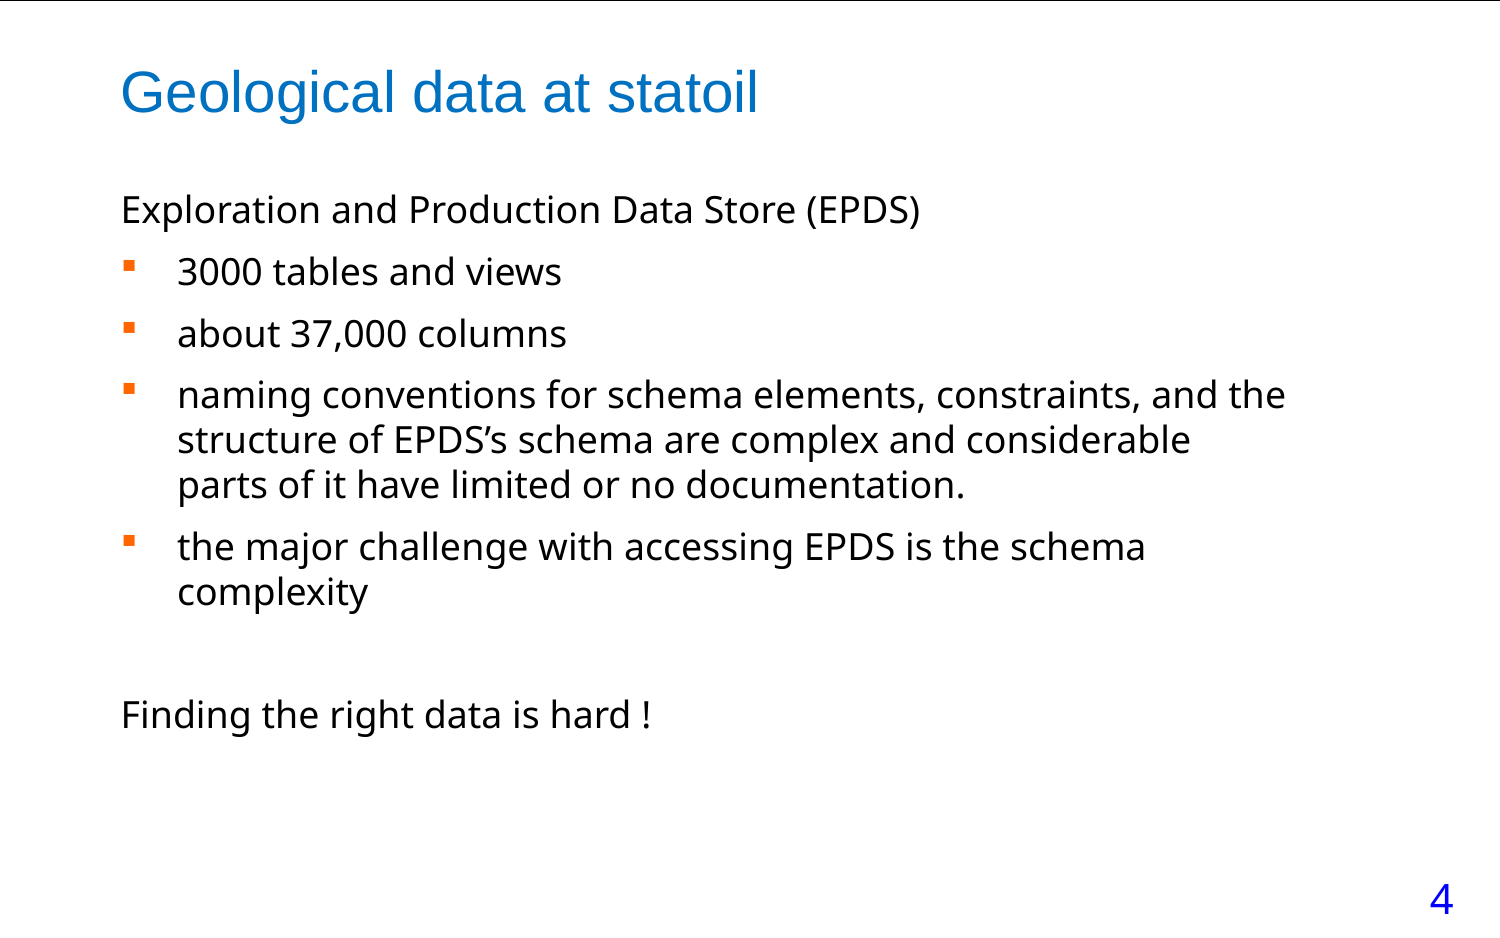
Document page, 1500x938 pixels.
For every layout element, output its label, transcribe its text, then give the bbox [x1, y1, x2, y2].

title Geological data at statoil [105, 30, 1335, 132]
slide_number 4 [1131, 867, 1469, 938]
list Exploration and Production Data Store (EPDS) 3000 tables and views about 37,000 columns naming conventions for schema elements, constraints, and the structure of EPDS’s schema are complex and considerable parts of it have limited or no documentation. the major challenge with accessing EPDS is the schema complexity Finding the right data is hard ! [105, 164, 1306, 820]
